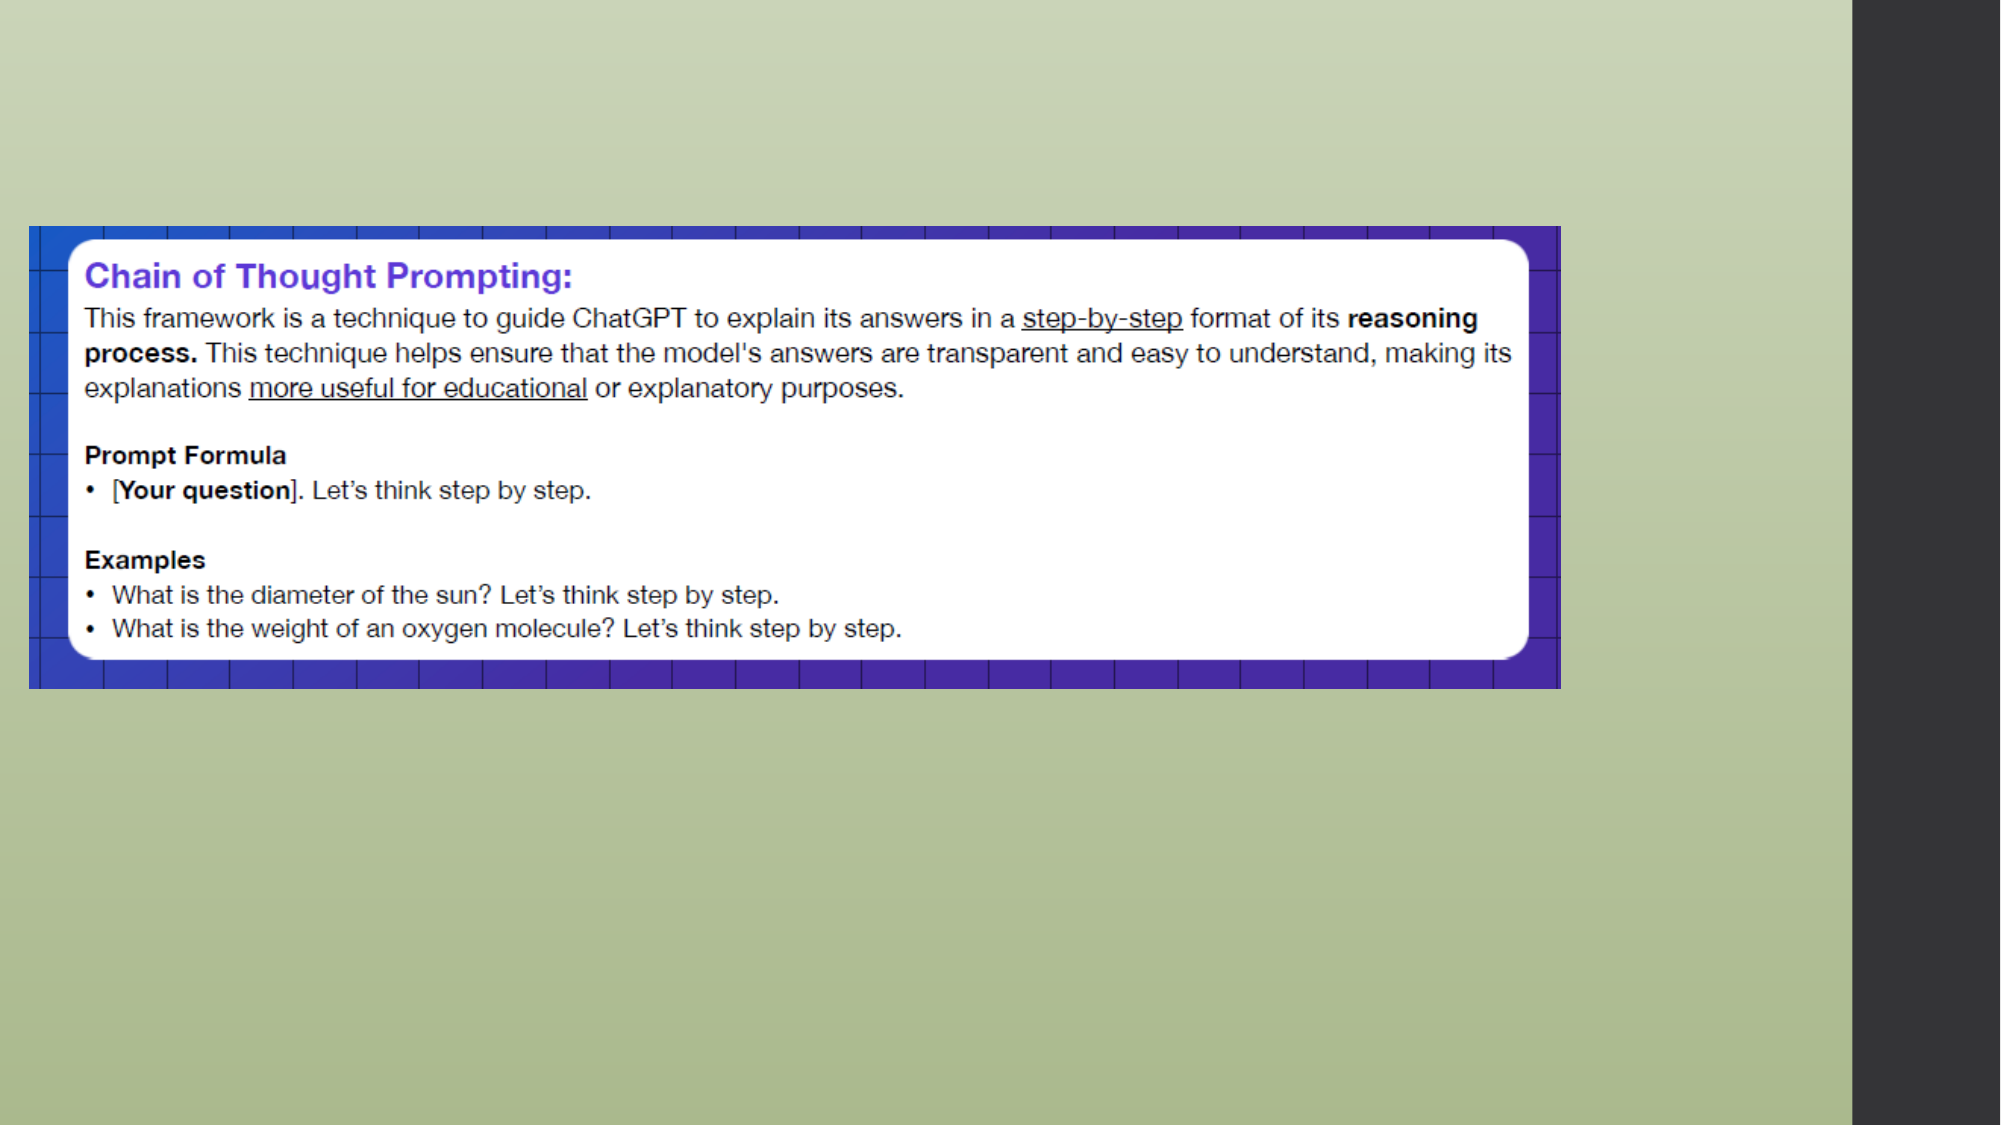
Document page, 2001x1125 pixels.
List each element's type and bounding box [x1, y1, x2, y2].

picture [28, 226, 1561, 689]
